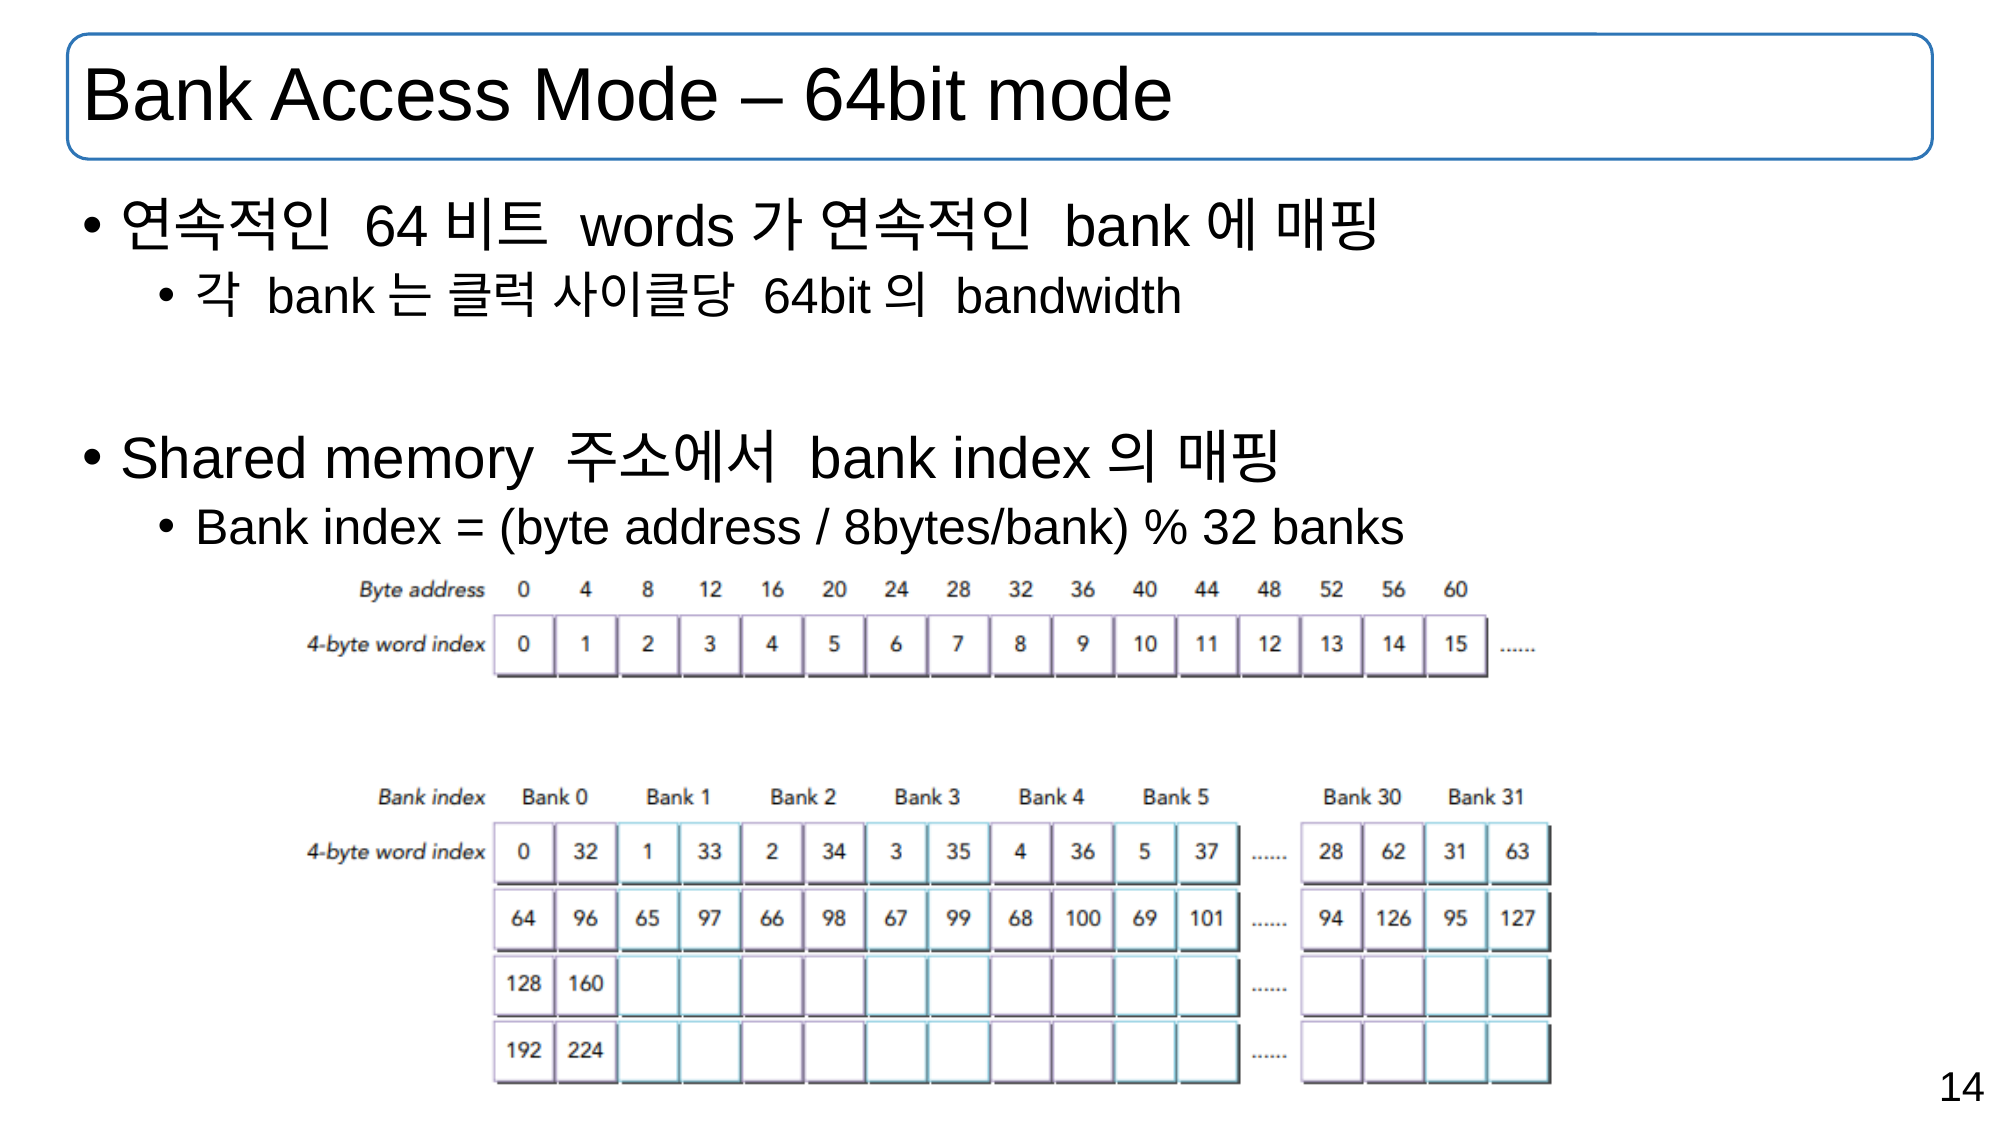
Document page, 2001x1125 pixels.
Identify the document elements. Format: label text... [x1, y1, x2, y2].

title Bank Access Mode – 64bit mode [67, 34, 1933, 160]
list 연속적인 64비트 words가 연속적인 bank에 매핑 각 bank는 클럭 사이클당 64bit의 bandwidth Shared memory 주소에서 bank index의 매핑 Bank index = (byte address / 8bytes/bank) % 32 banks [67, 189, 1933, 1019]
picture [285, 562, 1573, 1088]
